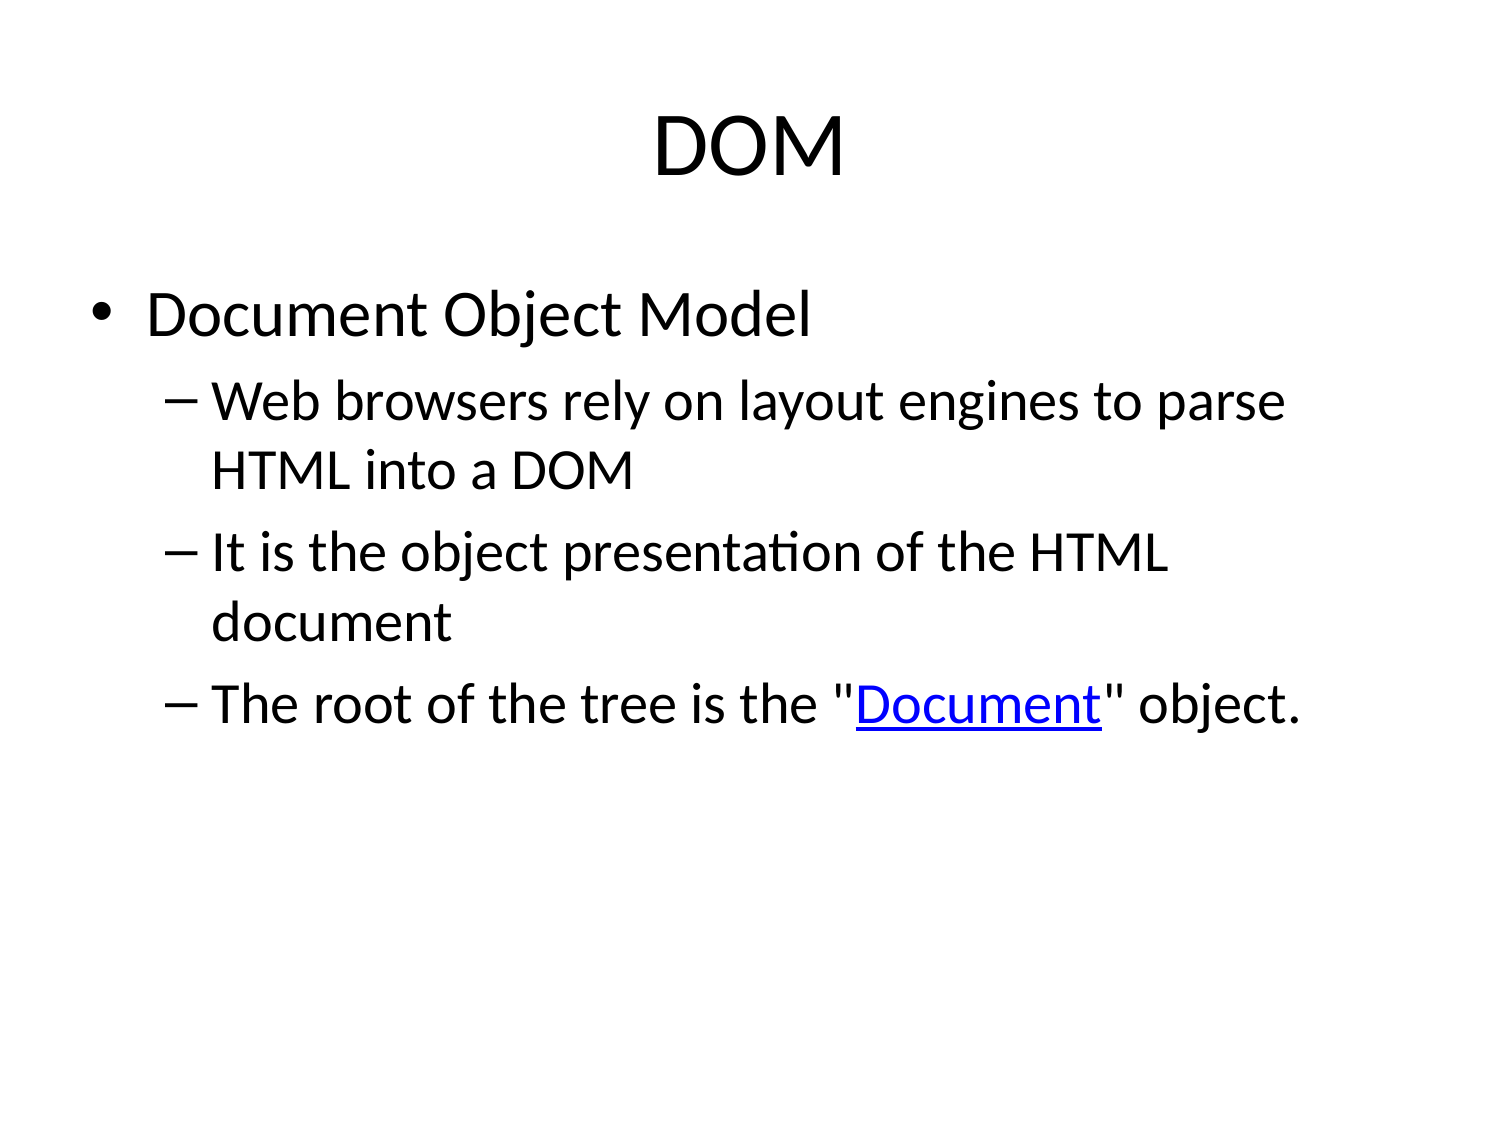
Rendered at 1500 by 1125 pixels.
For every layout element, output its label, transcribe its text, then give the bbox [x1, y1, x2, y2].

list Document Object Model Web browsers rely on layout engines to parse HTML into a DOM It is the object presentation of the HTML document The root of the tree is the "Document" object. [75, 262, 1425, 1005]
title DOM [75, 45, 1425, 233]
